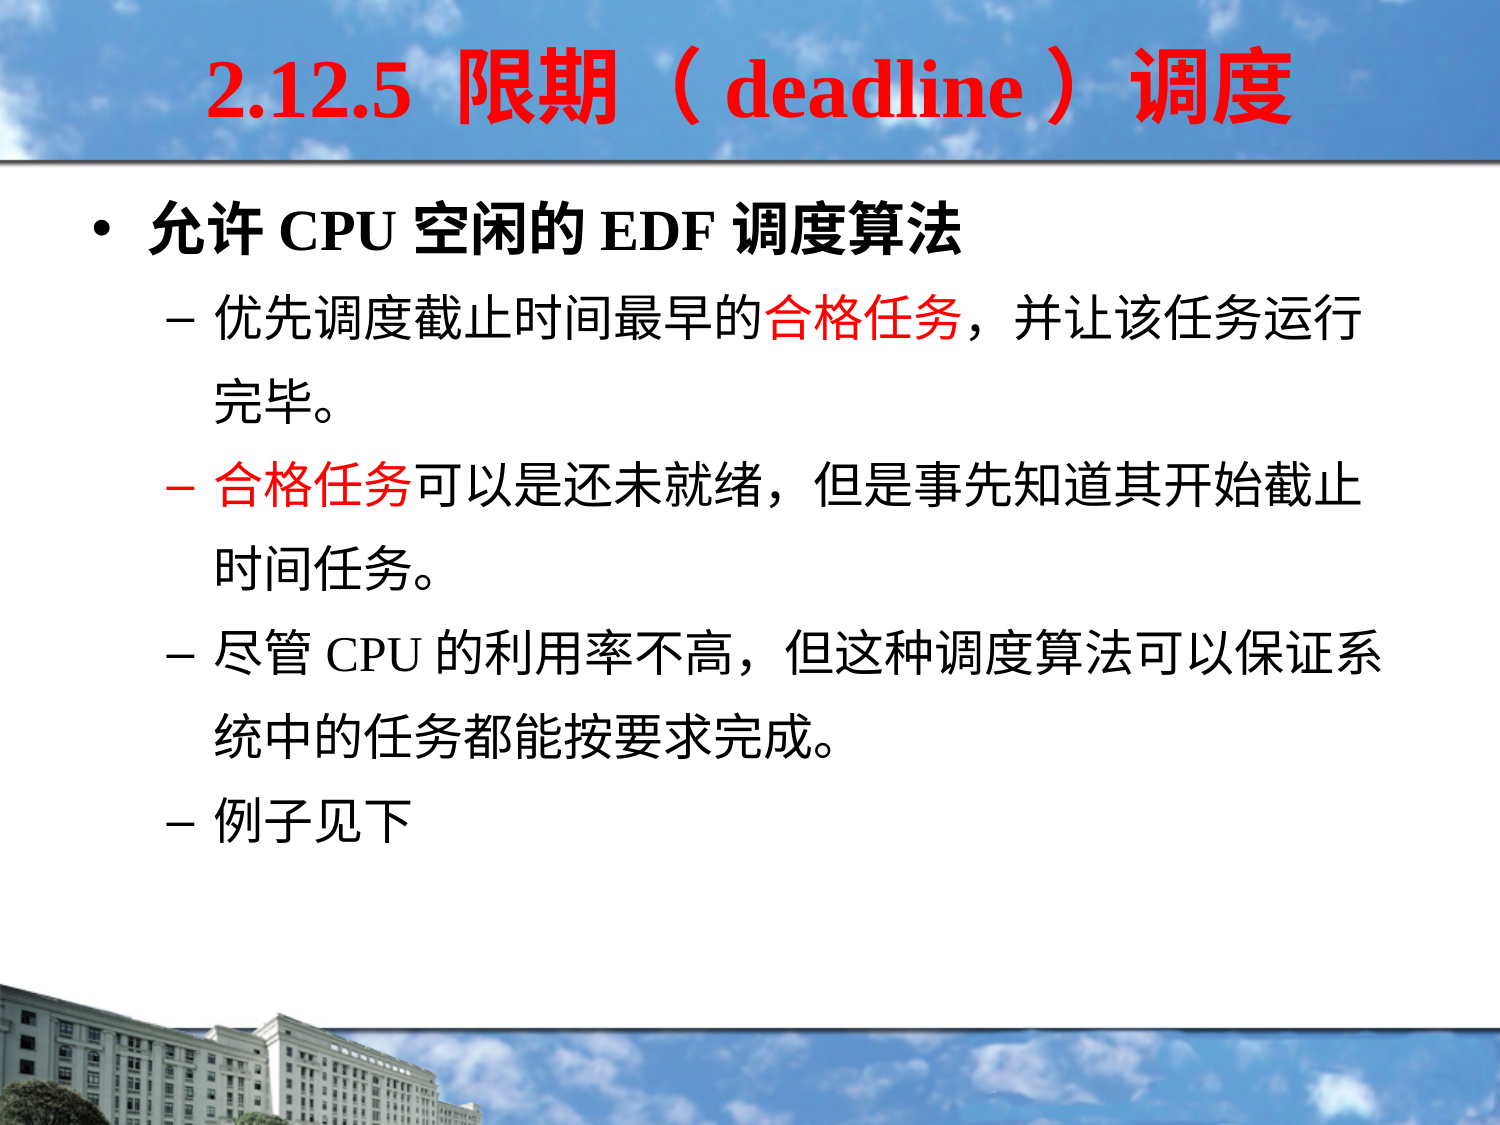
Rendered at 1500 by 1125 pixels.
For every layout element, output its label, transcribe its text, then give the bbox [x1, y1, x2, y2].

picture [0, 0, 1500, 1125]
title 2.12.5 限期（deadline）调度 [75, 7, 1425, 161]
list 允许CPU空闲的EDF调度算法 优先调度截止时间最早的合格任务，并让该任务运行完毕。 合格任务可以是还未就绪，但是事先知道其开始截止时间任务。 尽管CPU的利用率不高，但这种调度算法可以保证系统中的任务都能按要求完成。 例子见下 [76, 184, 1427, 997]
